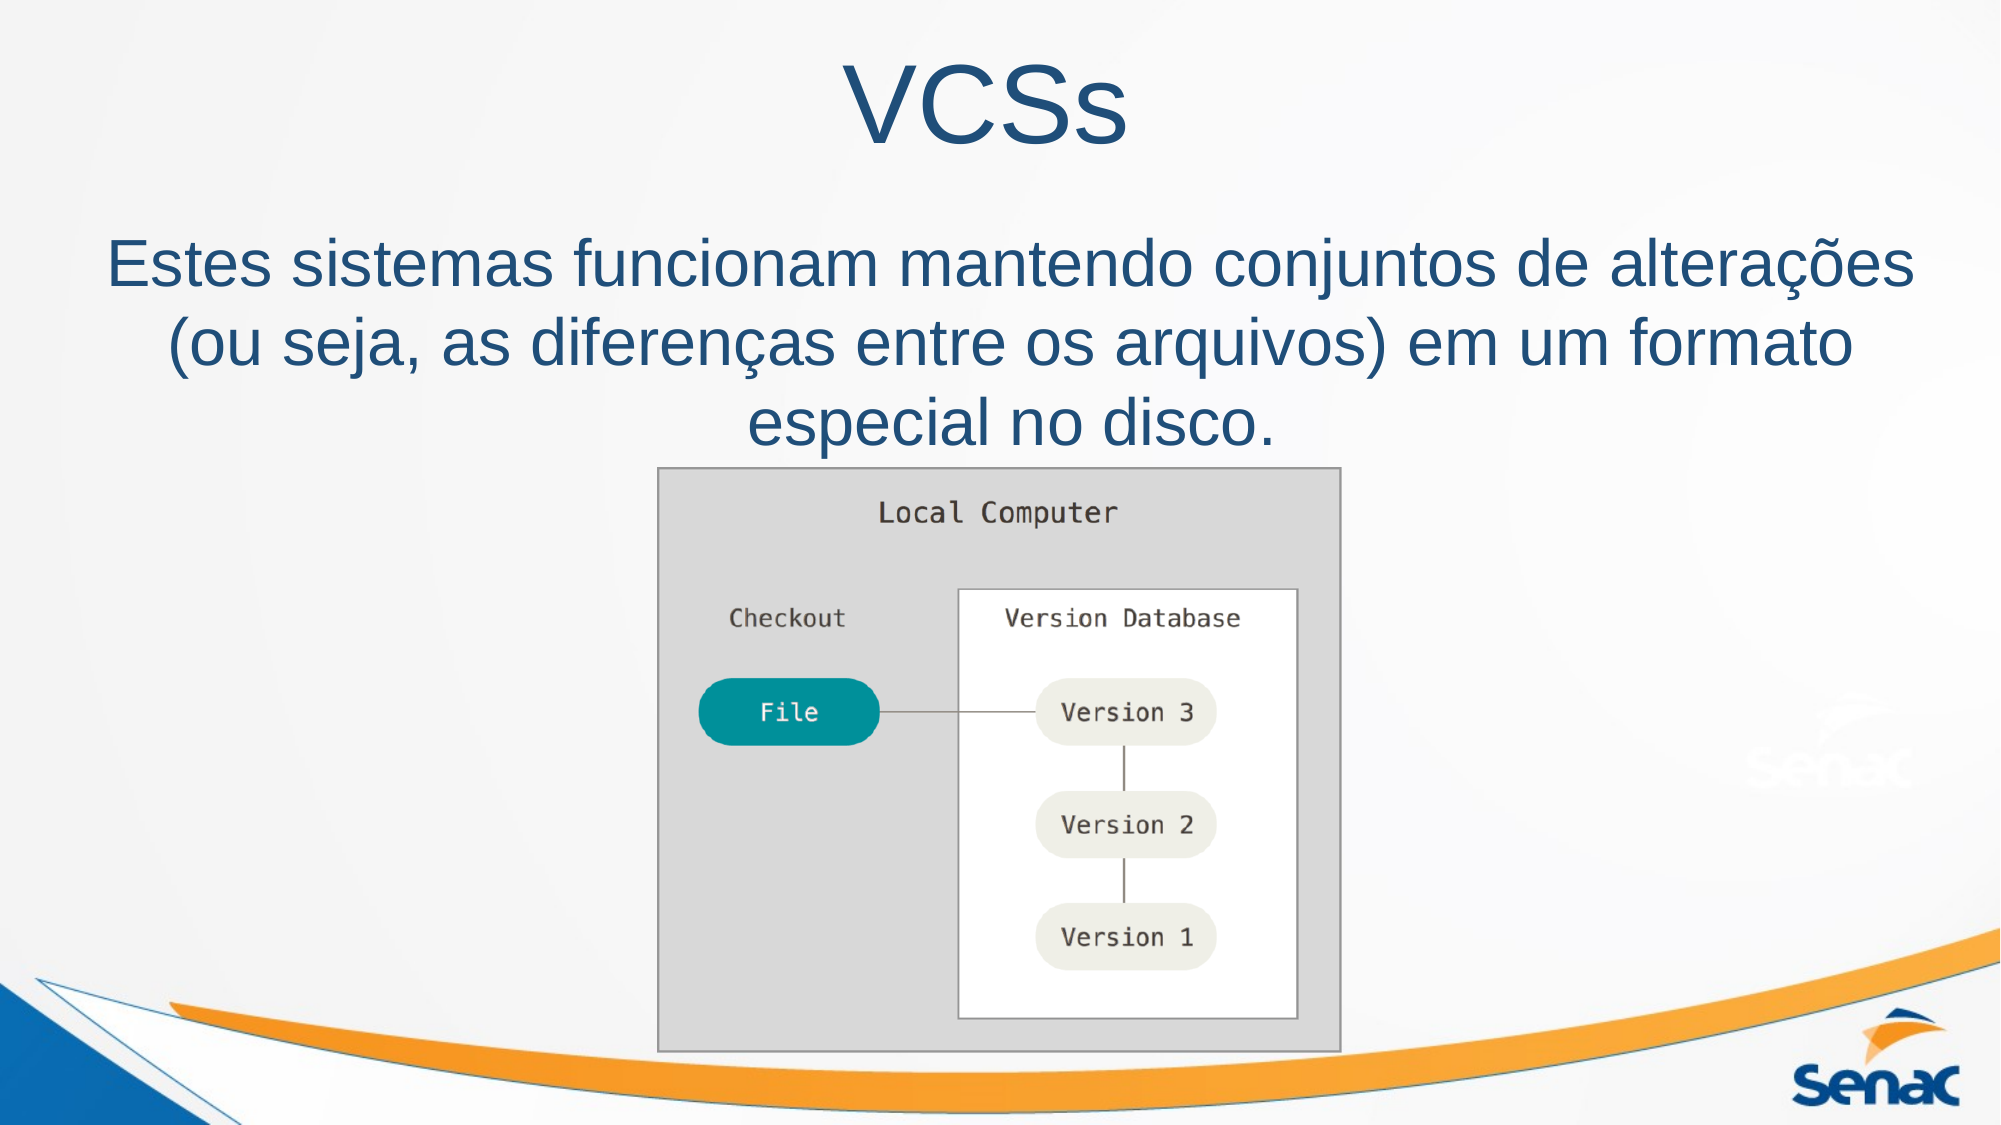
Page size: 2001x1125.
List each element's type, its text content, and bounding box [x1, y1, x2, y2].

list Estes sistemas funcionam mantendo conjuntos de alterações (ou seja, as diferenças entre os arquivos) em um formato especial no disco. [52, 211, 1973, 926]
title VCSs [0, 36, 1973, 178]
picture [0, 0, 2001, 1125]
